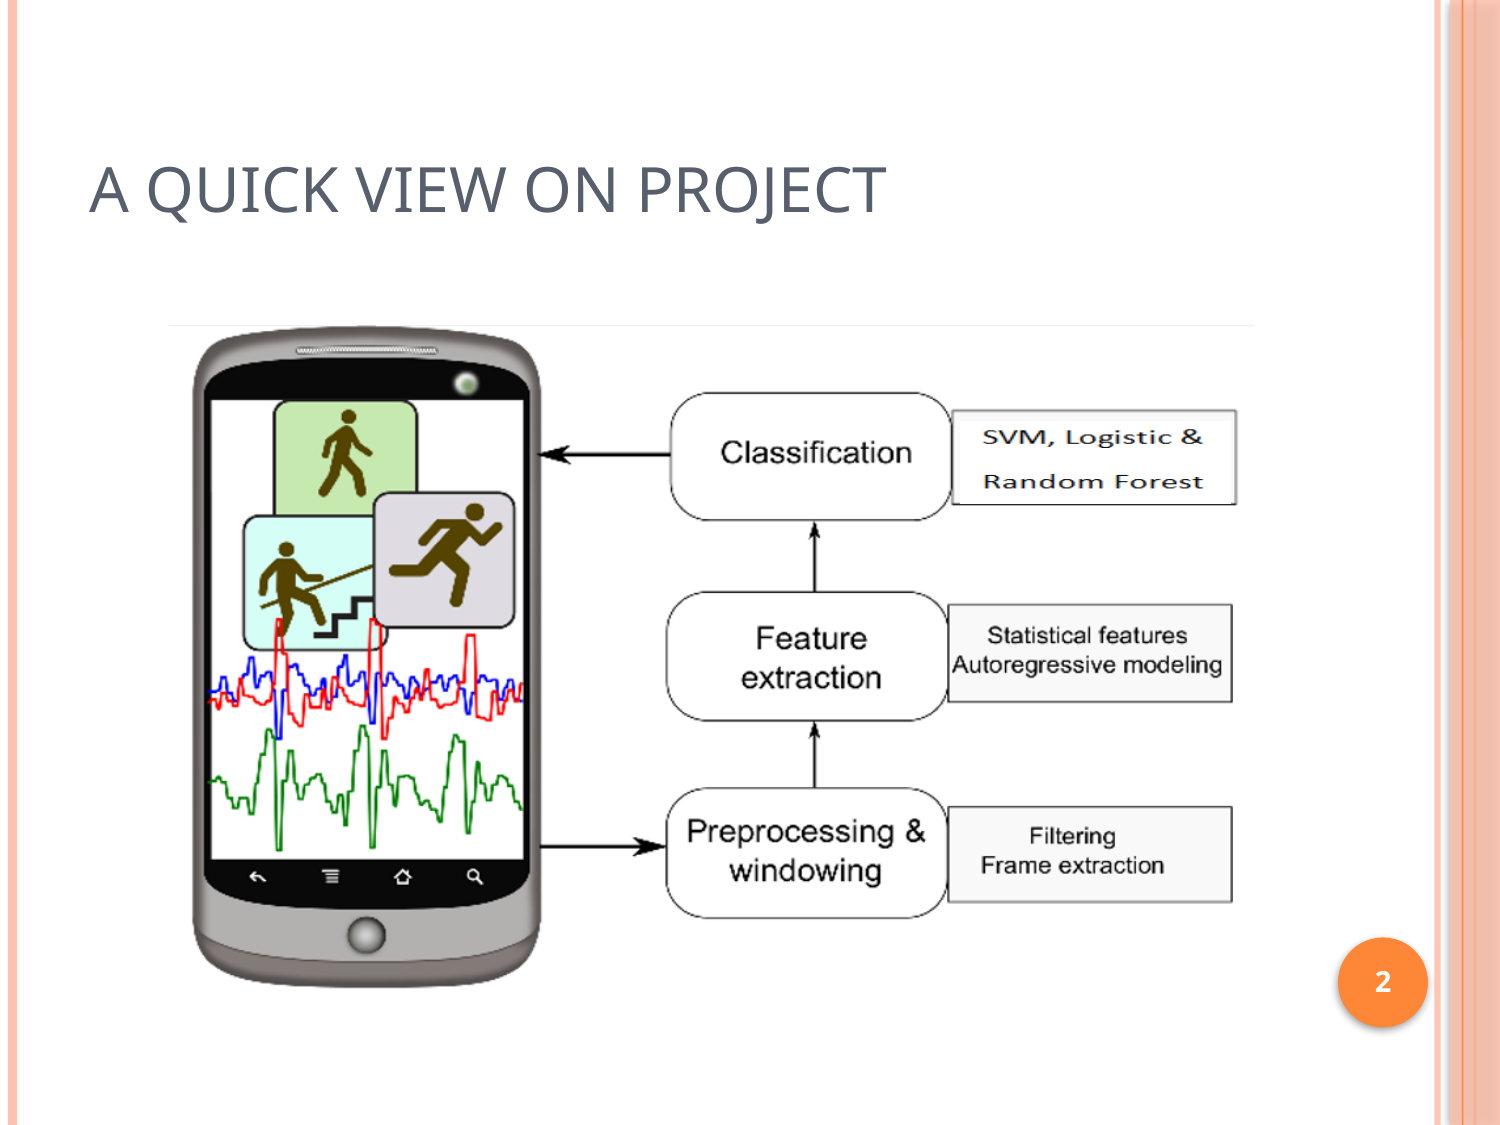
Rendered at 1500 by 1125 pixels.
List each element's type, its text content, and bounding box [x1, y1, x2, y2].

title A Quick View On Project [75, 45, 1300, 233]
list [169, 325, 1255, 1000]
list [960, 421, 1231, 505]
slide_number 2 [1333, 940, 1434, 1027]
